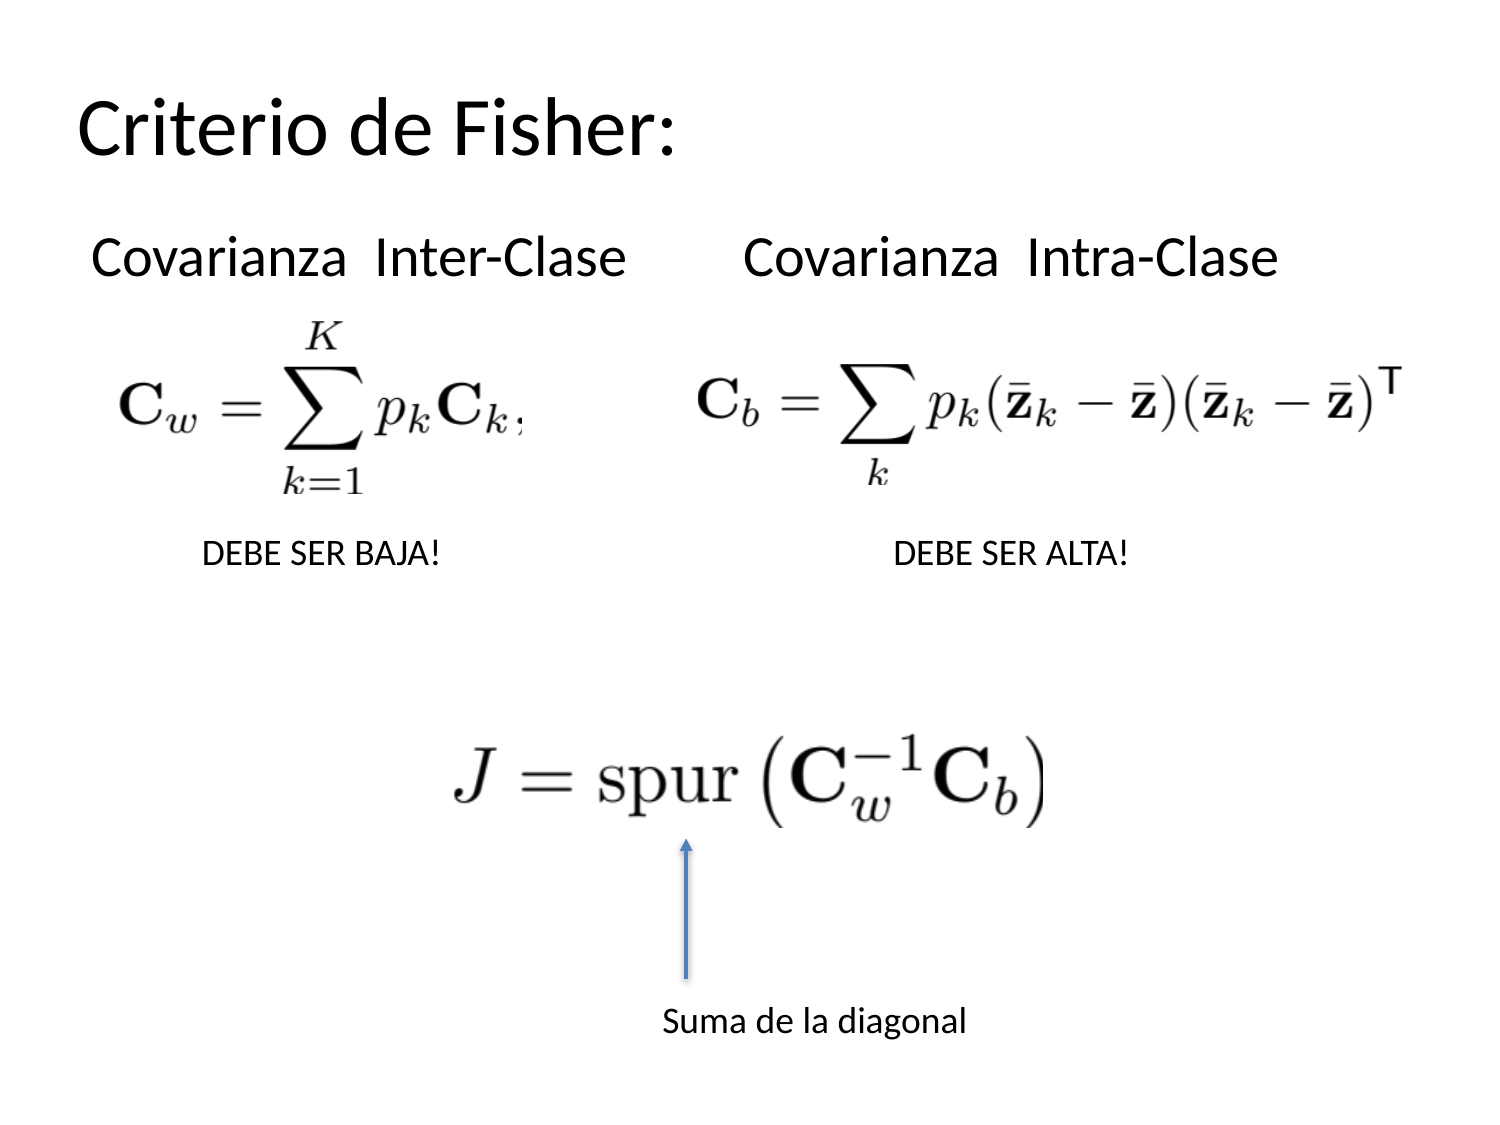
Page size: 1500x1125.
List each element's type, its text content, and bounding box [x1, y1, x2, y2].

picture [452, 733, 1044, 828]
text_box Criterio de Fisher: [62, 64, 695, 180]
text_box DEBE SER ALTA! [878, 520, 1145, 581]
text_box Suma de la diagonal [647, 988, 983, 1049]
picture [697, 362, 1402, 485]
text_box DEBE SER BAJA! [187, 520, 457, 581]
text_box Covarianza Intra-Clase [728, 210, 1295, 296]
text_box Covarianza Inter-Clase [76, 210, 643, 296]
picture [118, 320, 523, 494]
